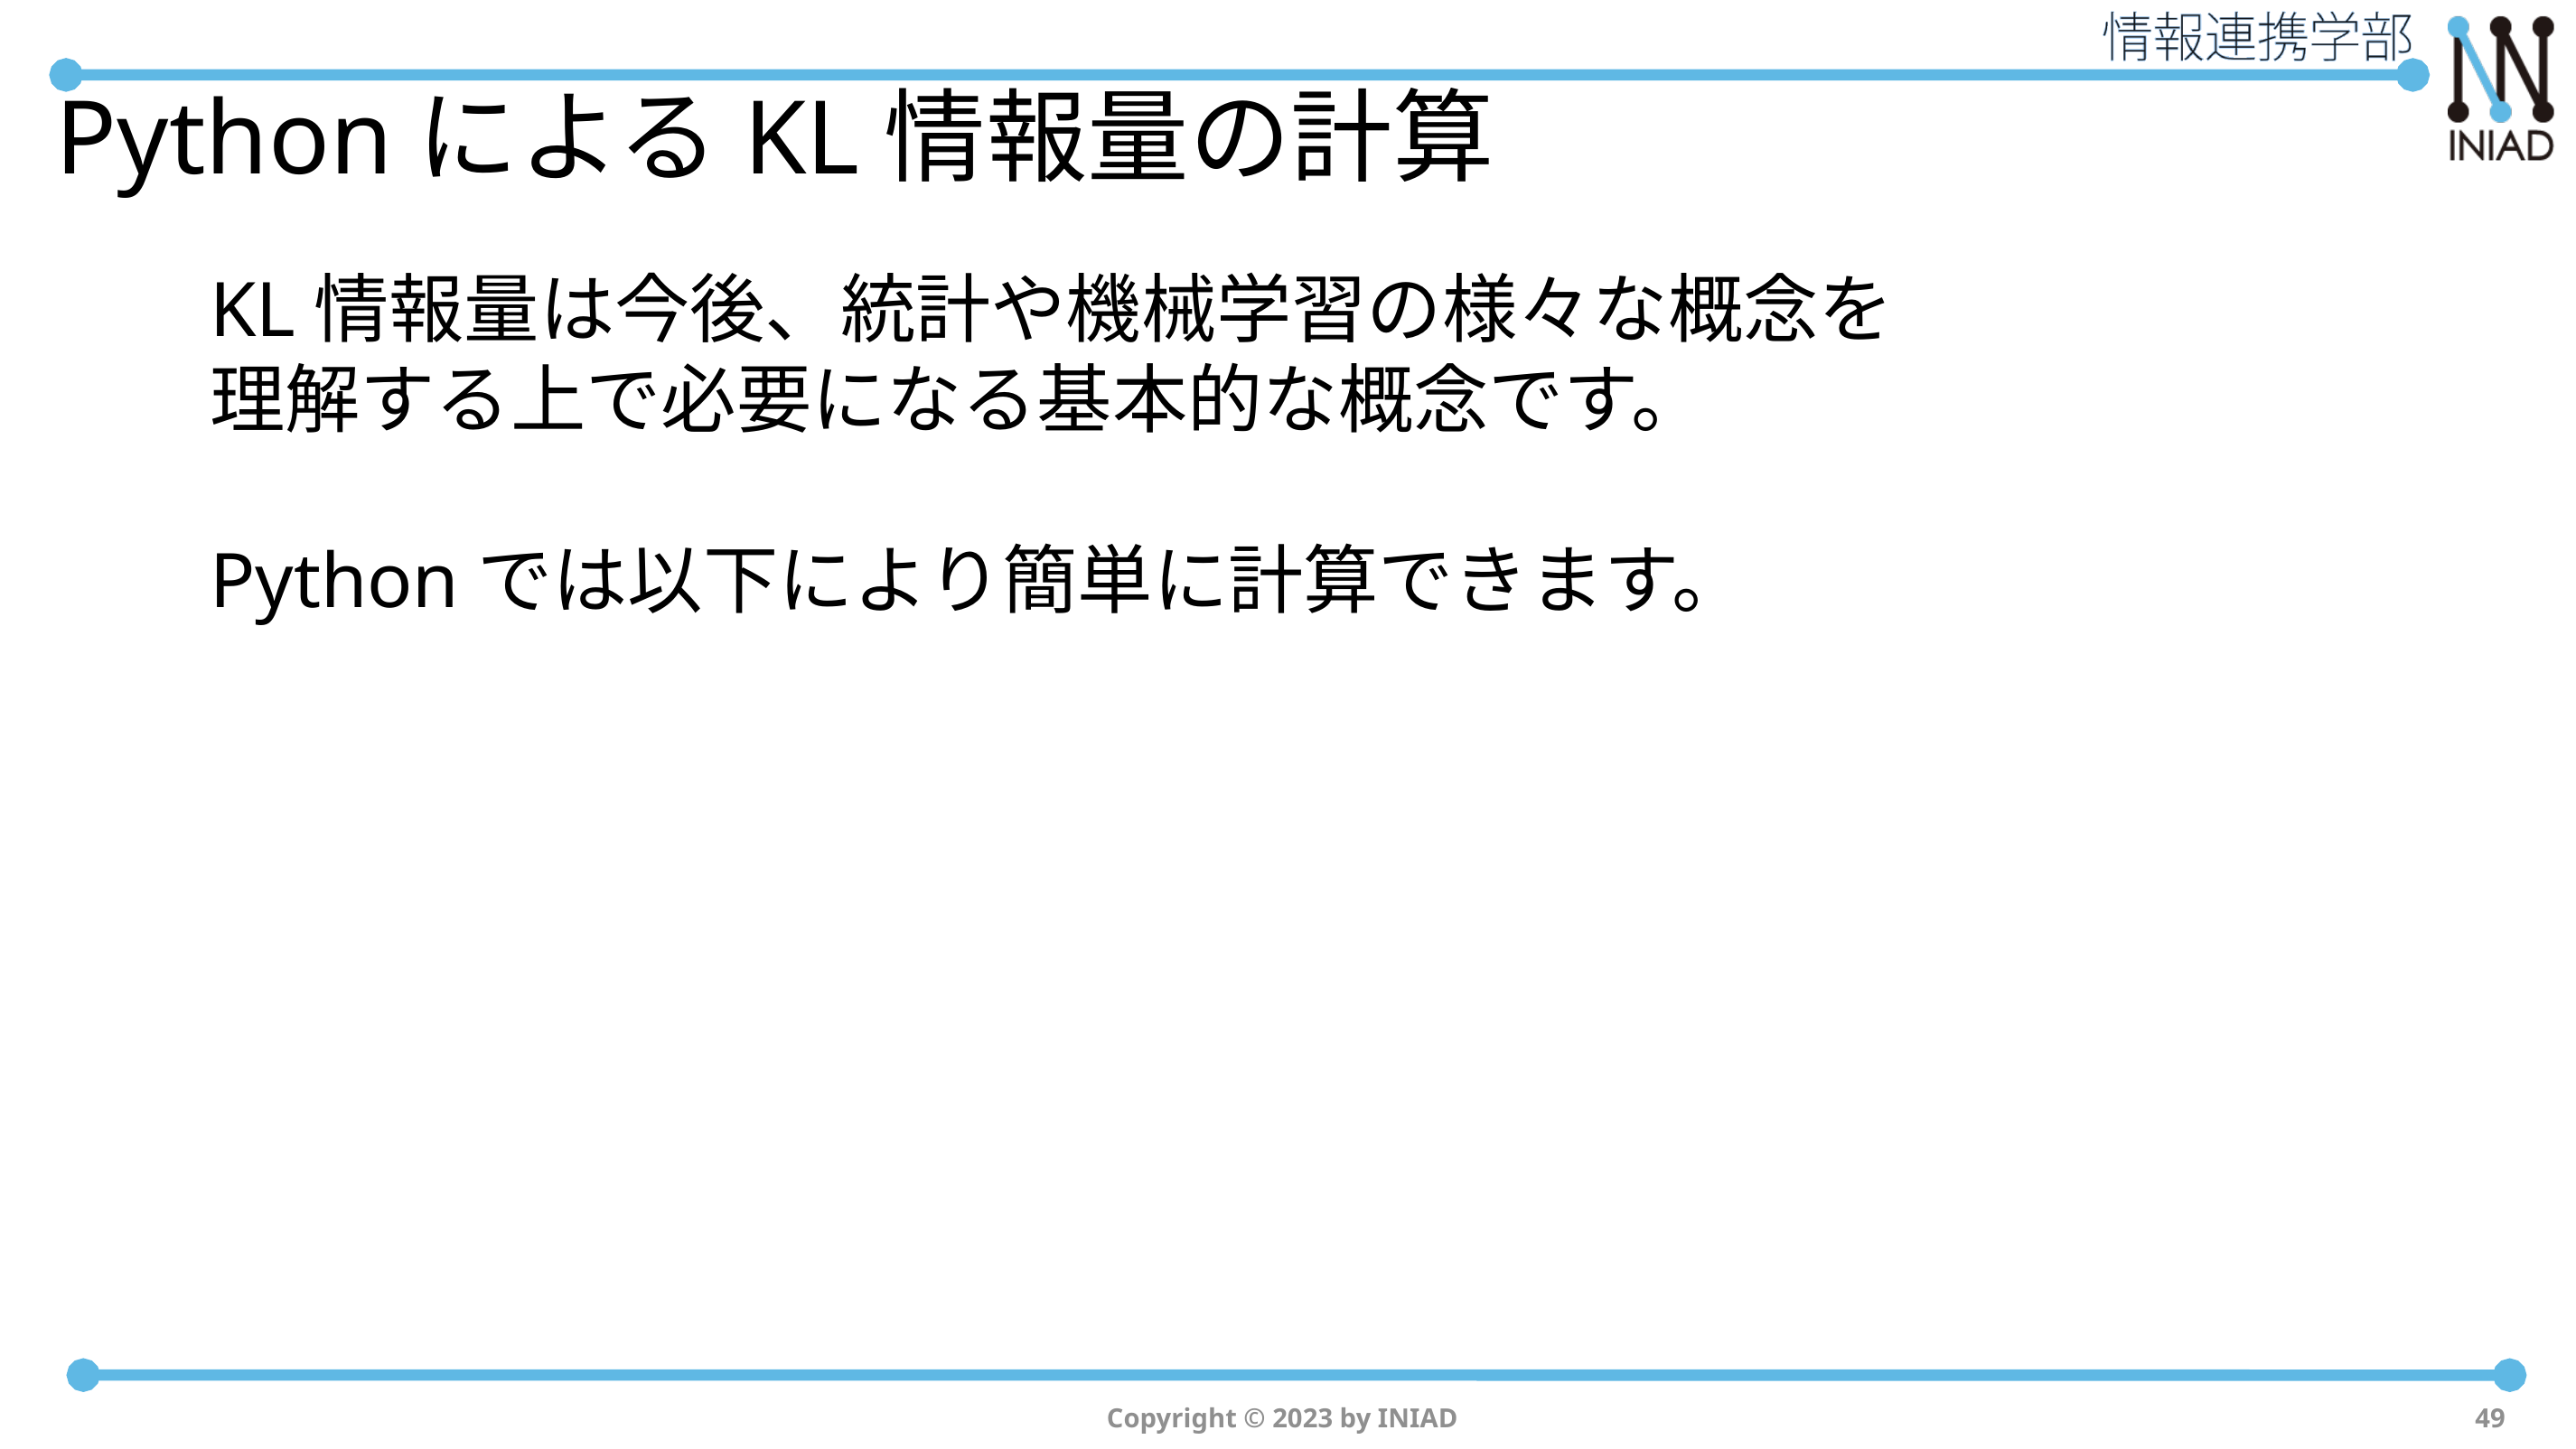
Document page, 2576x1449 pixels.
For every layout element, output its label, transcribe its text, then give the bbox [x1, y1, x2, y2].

footer Copyright © 2023 by INIAD [59, 1374, 2506, 1445]
title PythonによるKL情報量の計算 [55, 71, 2413, 282]
picture [2448, 12, 2555, 170]
text_box KL情報量は今後、統計や機械学習の様々な概念を 理解する上で必要になる基本的な概念です。 Pythonでは以下により簡単に計算できます。 [196, 254, 1907, 630]
slide_number 49 [2376, 1376, 2519, 1445]
